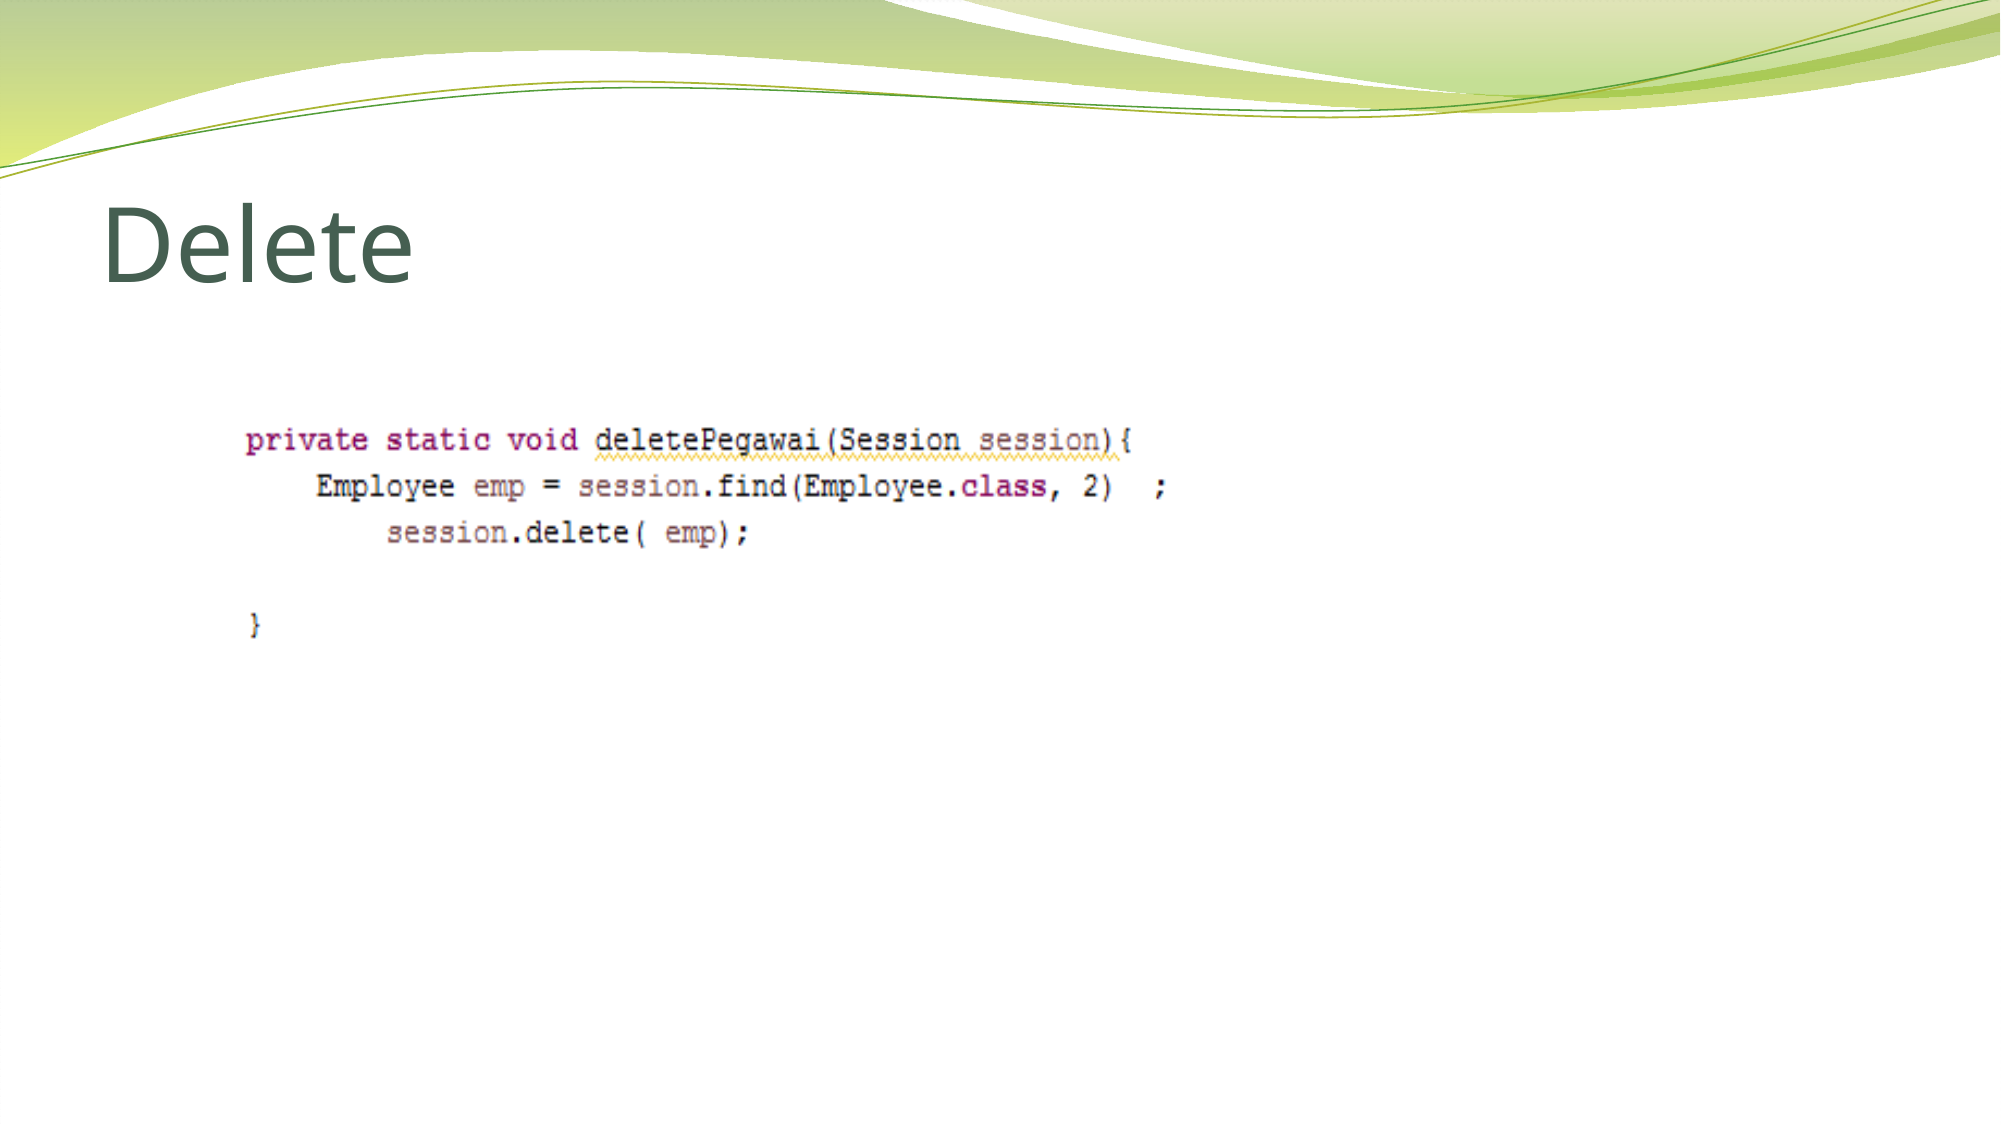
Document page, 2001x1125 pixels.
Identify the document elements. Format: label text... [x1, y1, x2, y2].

title Delete [99, 115, 1900, 303]
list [219, 399, 1340, 704]
